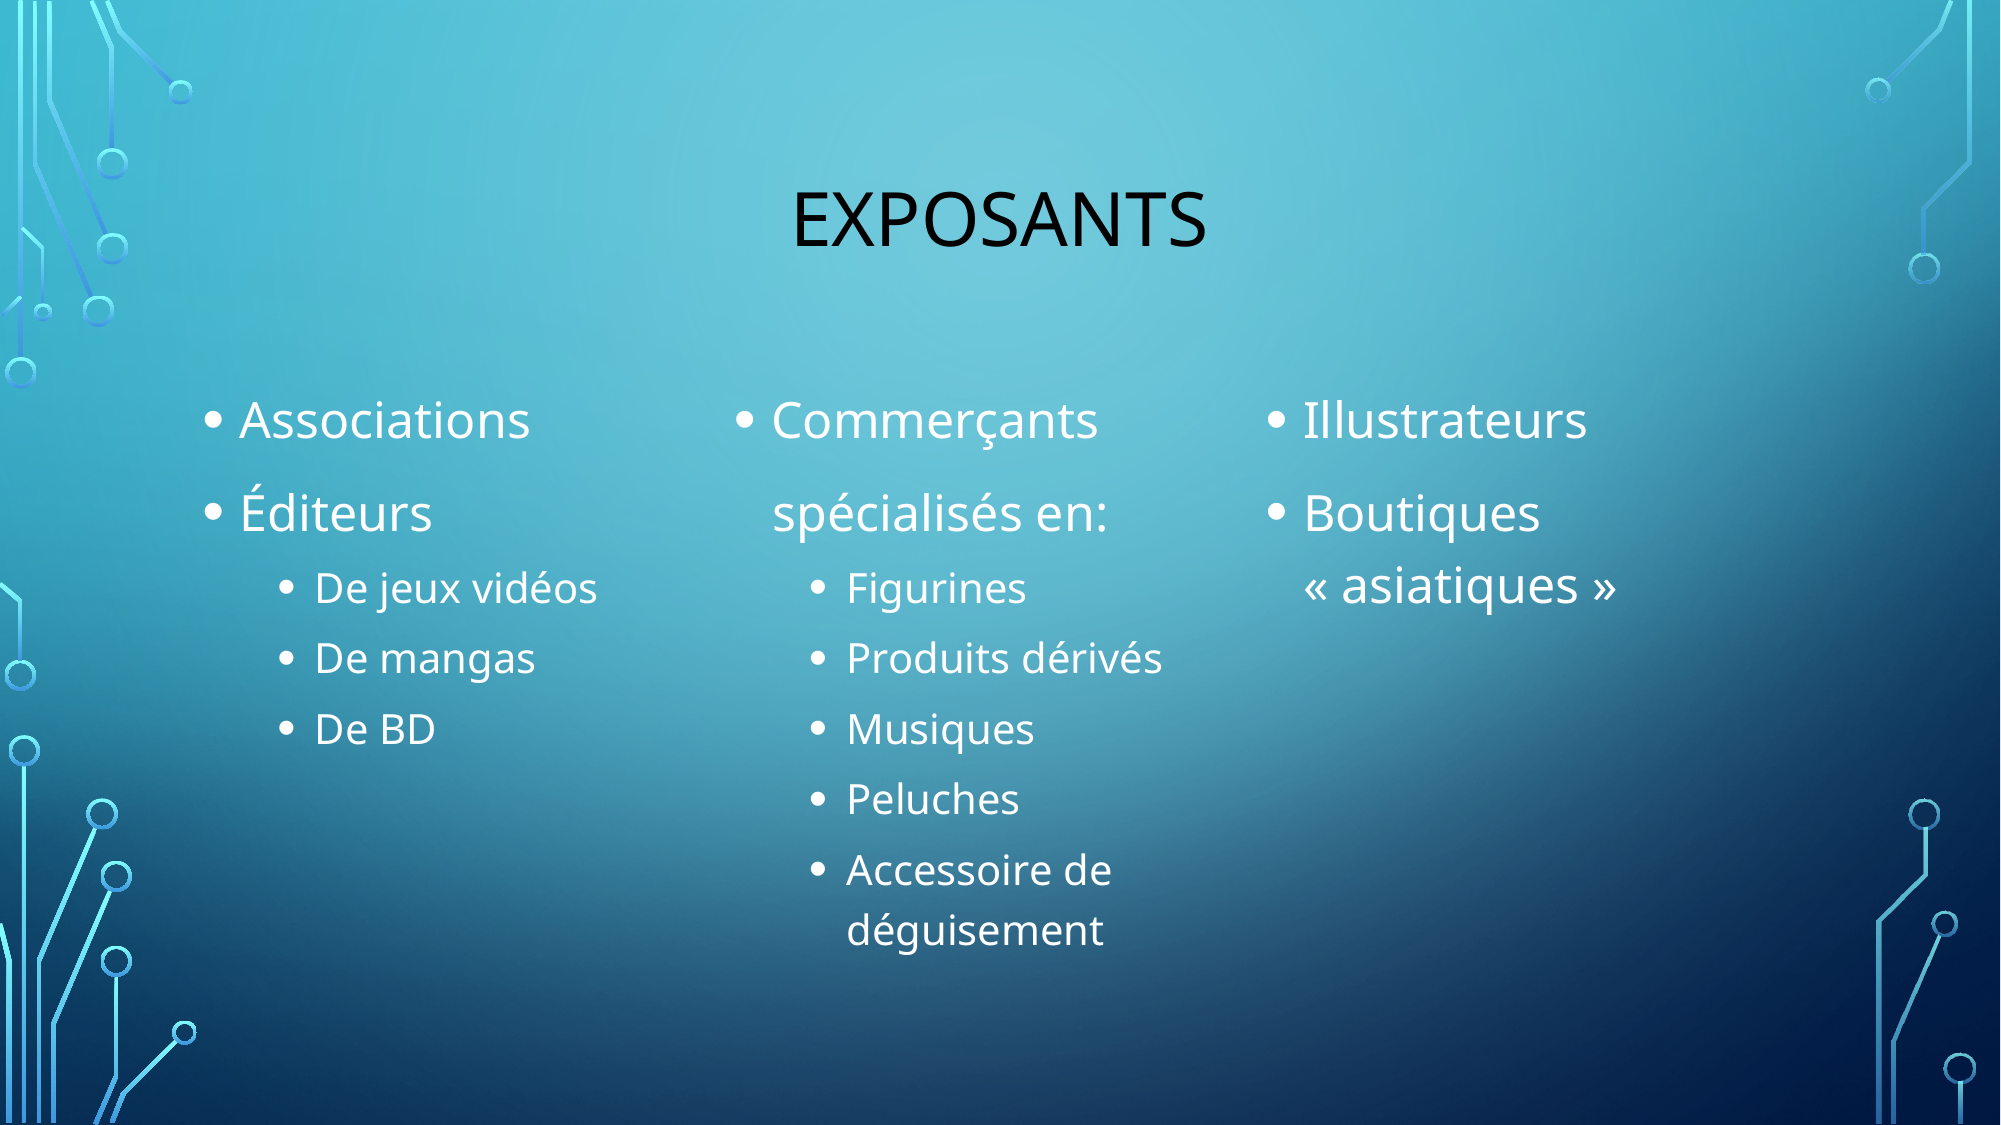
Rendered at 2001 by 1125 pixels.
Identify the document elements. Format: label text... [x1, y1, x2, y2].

list Associations Éditeurs De jeux vidéos De mangas De BD Commerçants spécialisés en: Figurines Produits dérivés Musiques Peluches Accessoire de déguisement Illustrateurs Boutiques « asiatiques » [187, 369, 1813, 994]
title Exposants [187, 101, 1813, 344]
